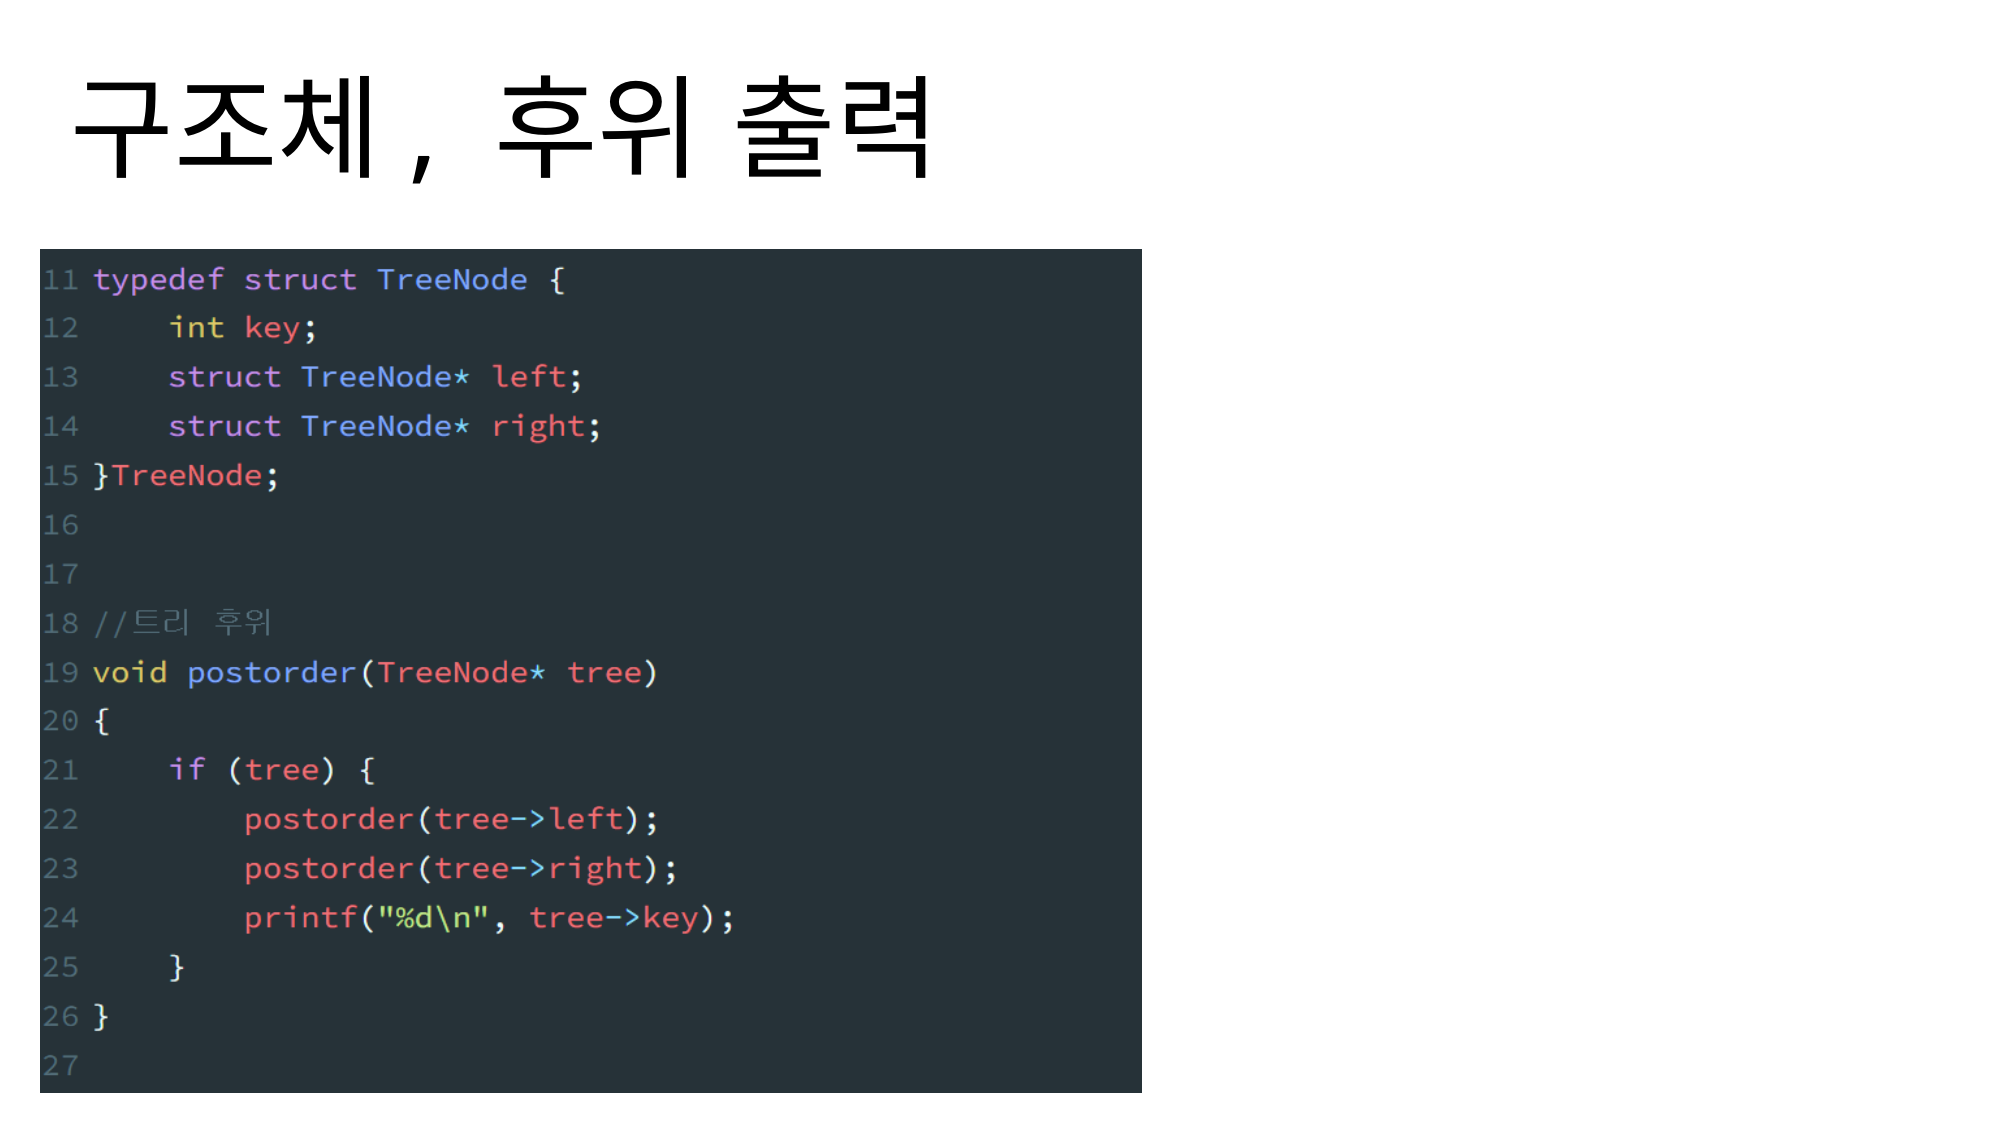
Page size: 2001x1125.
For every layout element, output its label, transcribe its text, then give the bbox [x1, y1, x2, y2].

text_box 구조체, 후위 출력 [55, 49, 956, 200]
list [40, 249, 1142, 1093]
